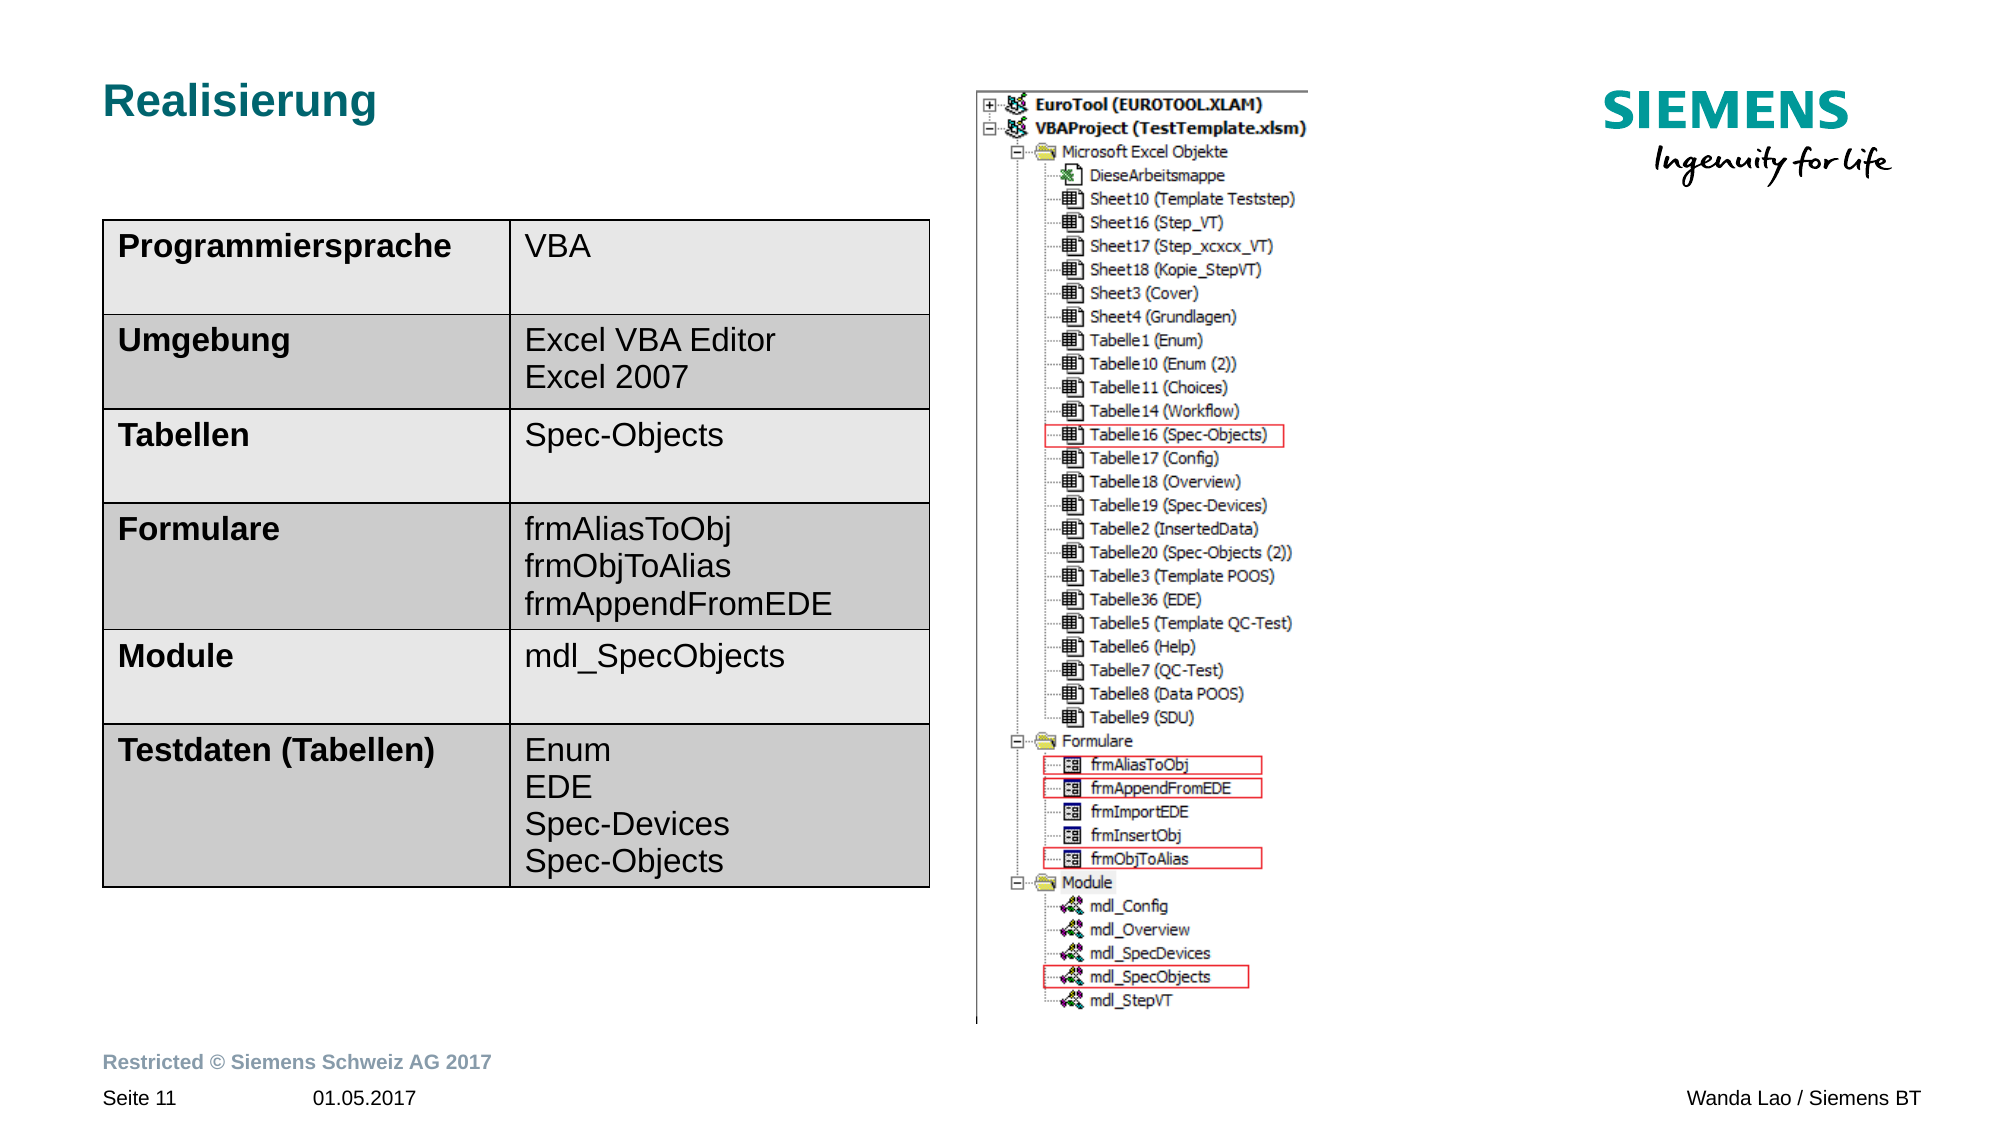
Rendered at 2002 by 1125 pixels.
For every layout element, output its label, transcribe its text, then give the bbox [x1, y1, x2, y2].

table_cell Tabellen [104, 410, 509, 502]
table_cell Module [104, 630, 509, 723]
table_cell Spec-Objects [511, 410, 929, 502]
table_cell Enum EDE Spec-Devices Spec-Objects [511, 725, 929, 886]
title Realisierung [0, 0, 2001, 237]
table_cell frmAliasToObj frmObjToAlias frmAppendFromEDE [511, 504, 929, 629]
picture [976, 90, 1308, 1024]
table_cell Testdaten (Tabellen) [104, 725, 509, 886]
table_header VBA [511, 221, 929, 314]
table_header Programmiersprache [104, 221, 509, 314]
table_cell Excel VBA Editor Excel 2007 [511, 315, 929, 408]
table_cell Formulare [104, 504, 509, 629]
table_cell Umgebung [104, 315, 509, 408]
table_cell mdl_SpecObjects [511, 630, 929, 723]
